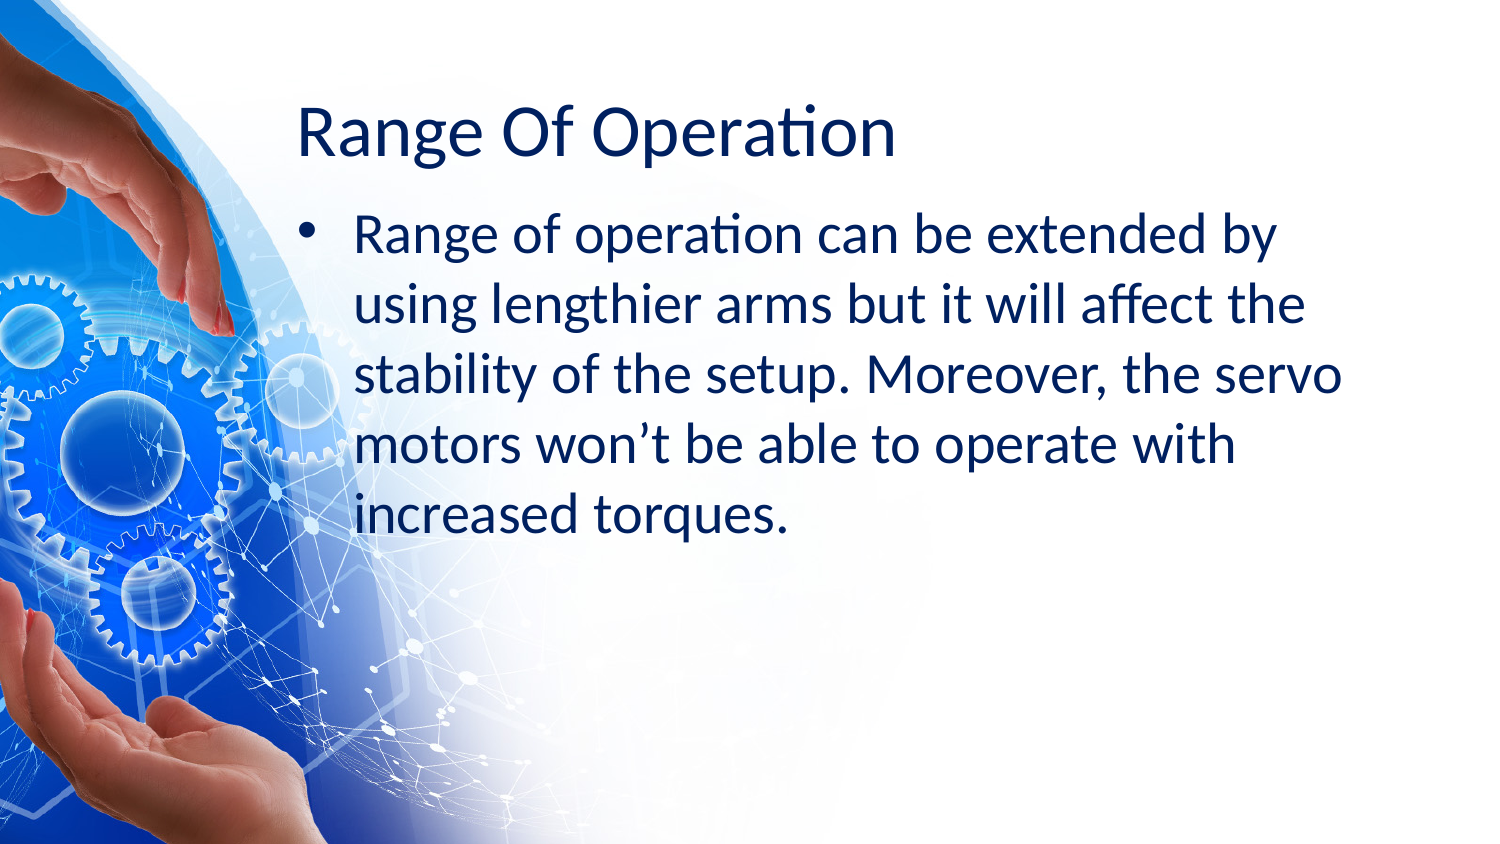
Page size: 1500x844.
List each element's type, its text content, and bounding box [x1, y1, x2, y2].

list Range of operation can be extended by using lengthier arms but it will affect the stability of the setup. Moreover, the servo motors won’t be able to operate with increased torques. [281, 187, 1424, 770]
picture [0, 0, 1500, 844]
title Range Of Operation [281, 66, 1420, 186]
